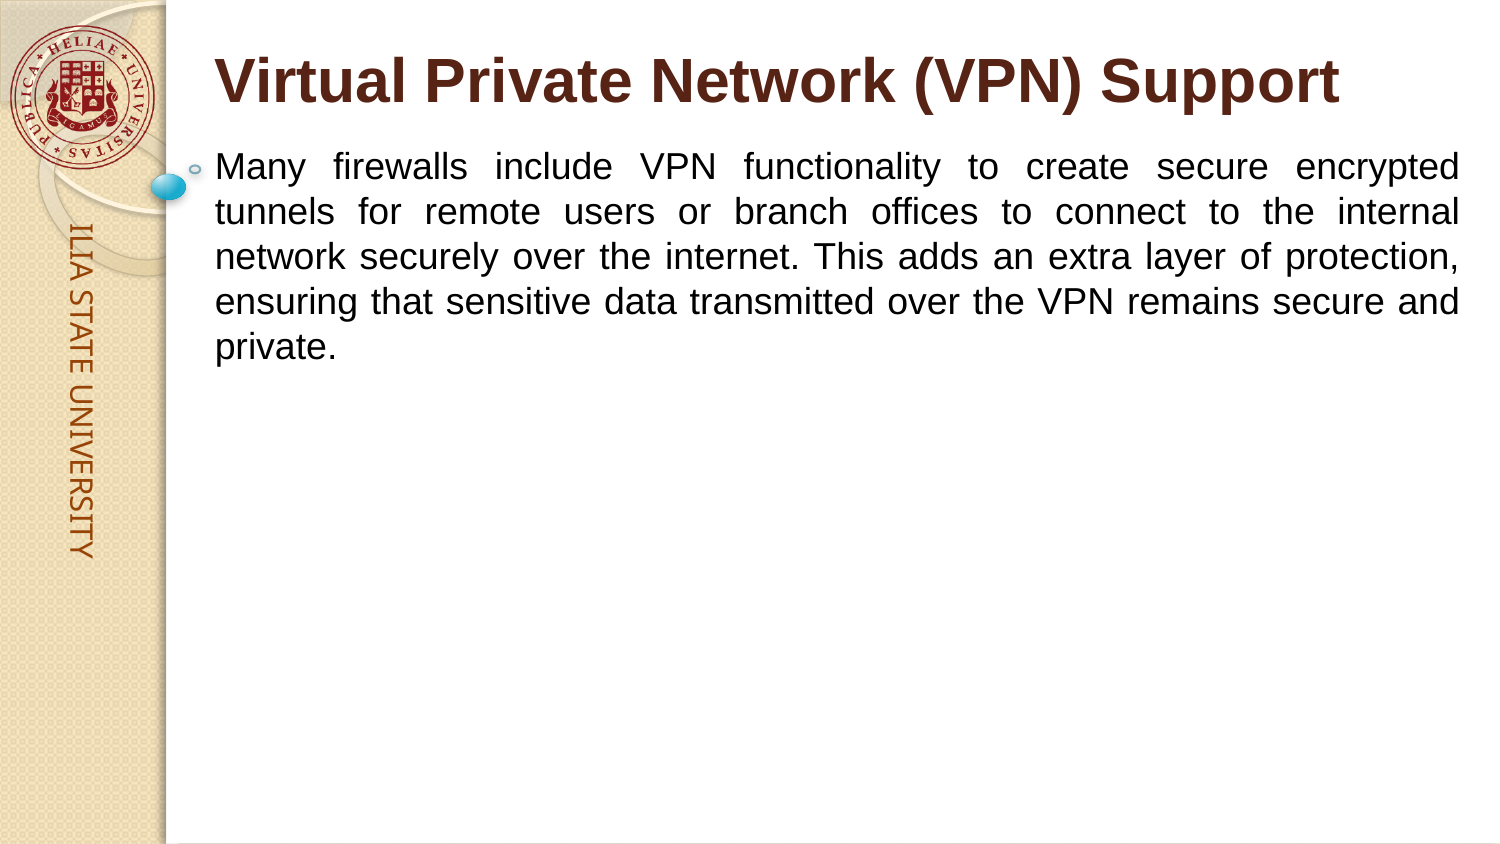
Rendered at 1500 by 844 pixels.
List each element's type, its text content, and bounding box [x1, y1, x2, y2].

picture [8, 22, 157, 173]
title Virtual Private Network (VPN) Support [200, 9, 1415, 122]
text_box ILIA STATE UNIVERSITY [56, 209, 110, 825]
text_box Many firewalls include VPN functionality to create secure encrypted tunnels for remote users or branch offices to connect to the internal network securely over the internet. This adds an extra layer of protection, ensuring that sensitive data transmitted over the VPN remains secure and private. [199, 134, 1475, 374]
